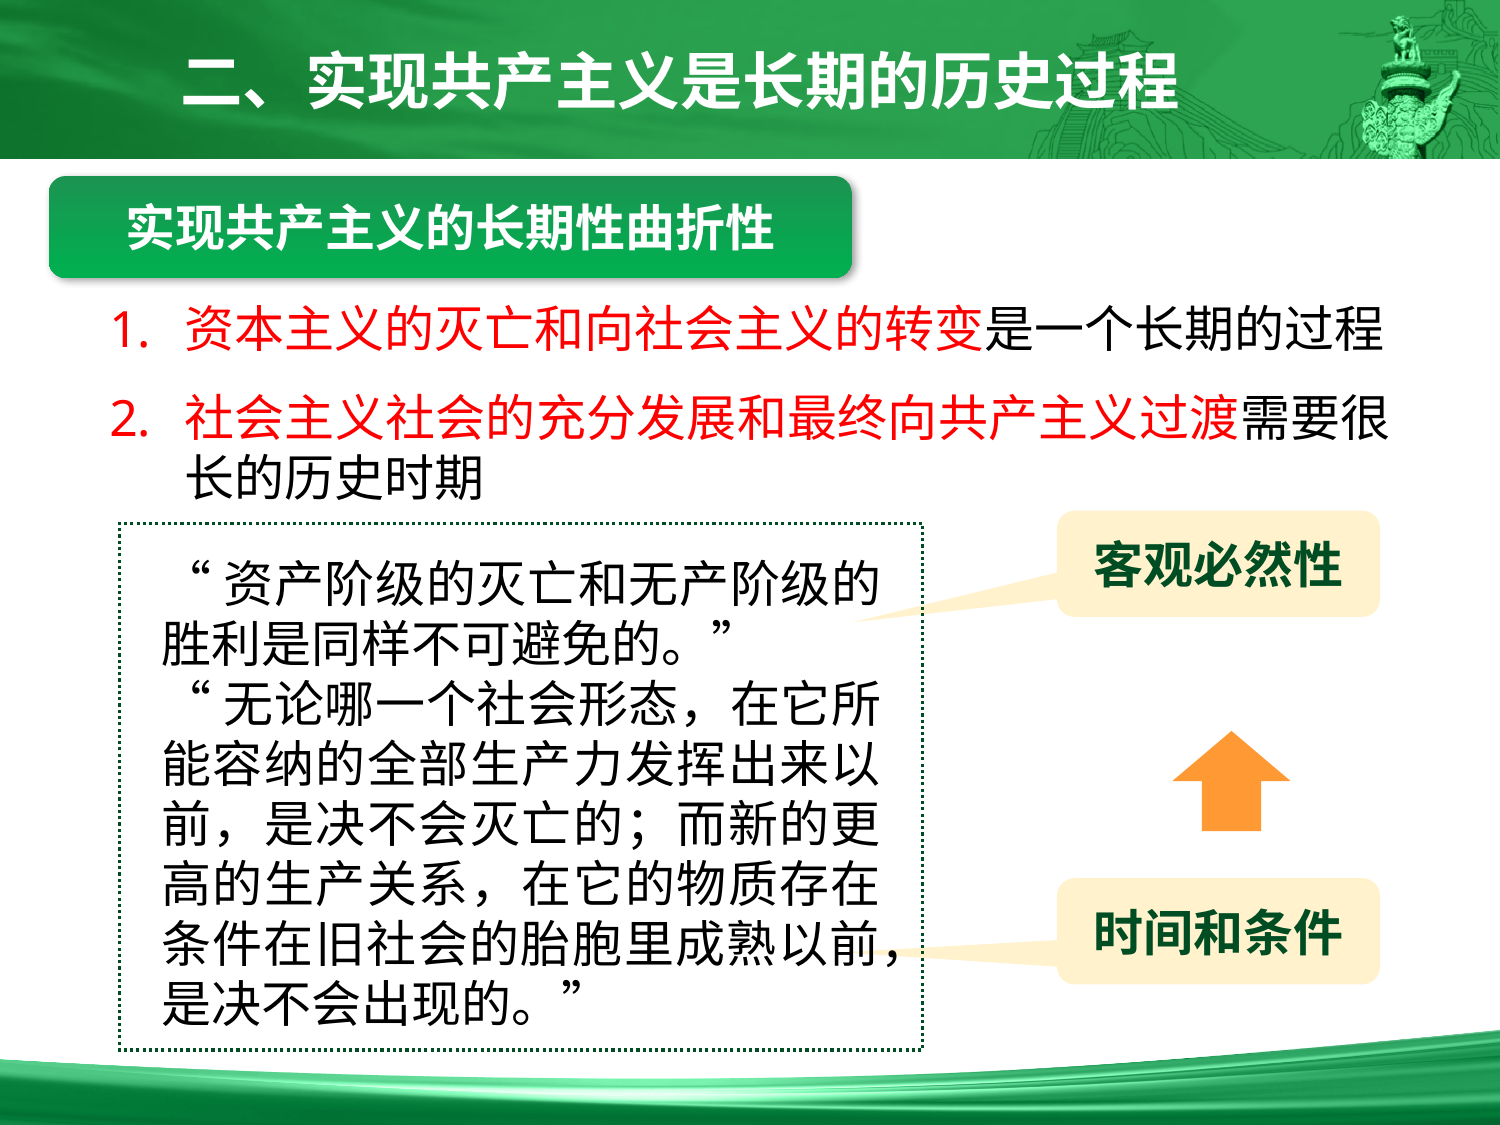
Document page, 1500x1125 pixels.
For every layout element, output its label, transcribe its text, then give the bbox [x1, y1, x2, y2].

text_box 时间和条件 [923, 878, 1381, 985]
text_box 资本主义的灭亡和向社会主义的转变是一个长期的过程 社会主义社会的充分发展和最终向共产主义过渡需要很长的历史时期 [94, 290, 1406, 515]
text_box “资产阶级的灭亡和无产阶级的胜利是同样不可避免的。” “无论哪一个社会形态，在它所能容纳的全部生产力发挥出来以前，是决不会灭亡的；而新的更高的生产关系，在它的物质存在条件在旧社会的胎胞里成熟以前，是决不会出现的。” [119, 523, 923, 1050]
text_box 客观必然性 [923, 515, 1381, 617]
text_box 实现共产主义的长期性曲折性 [48, 175, 853, 279]
picture [0, 0, 1500, 159]
text_box [1172, 730, 1291, 832]
picture [0, 1027, 1500, 1125]
text_box 二、实现共产主义是长期的历史过程 [0, 34, 1361, 125]
